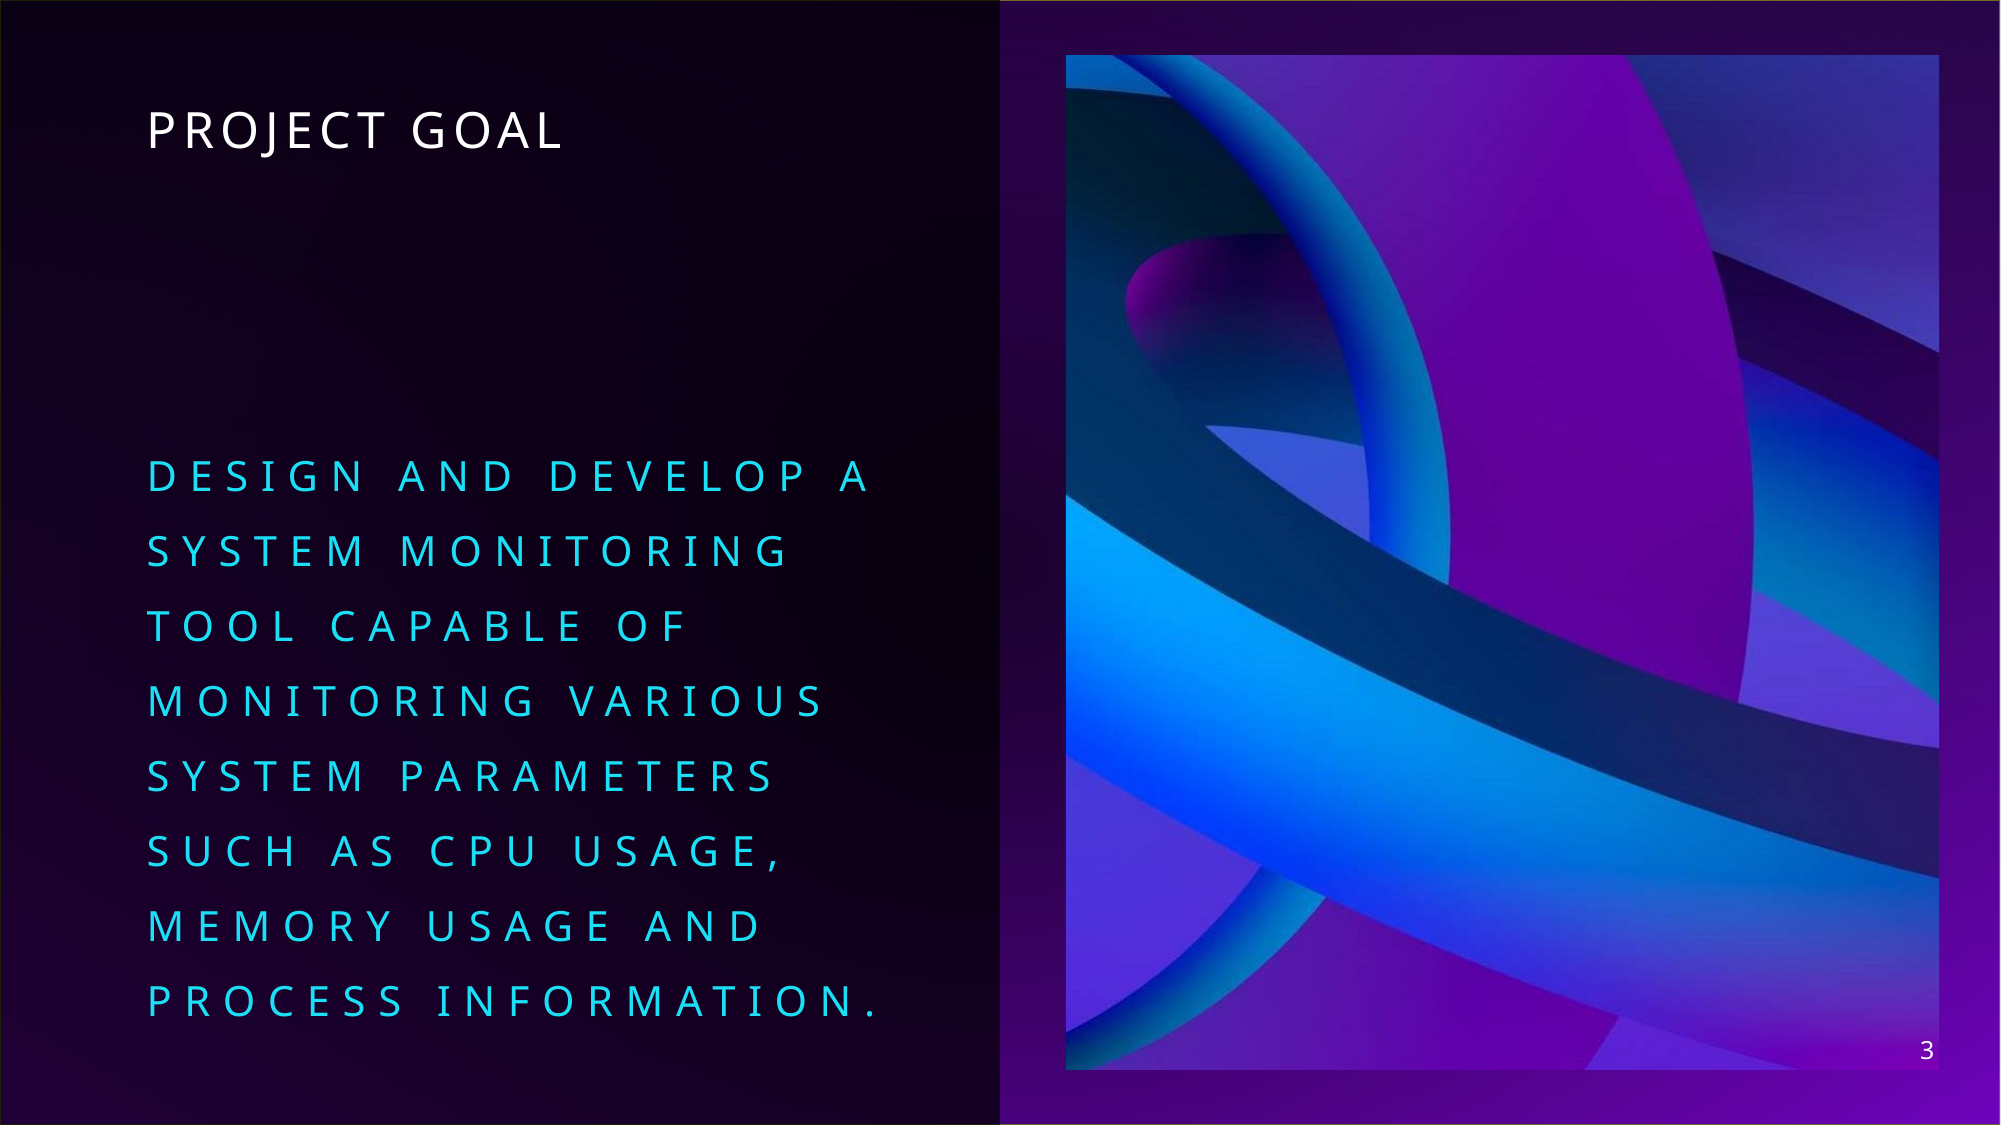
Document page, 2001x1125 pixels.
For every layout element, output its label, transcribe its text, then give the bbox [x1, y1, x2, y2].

subtitle Design and develop a system monitoring tool capable of monitoring various system parameters such as CPU usage, memory usage and process information. [131, 417, 945, 1056]
slide_number 3 [1499, 1021, 1950, 1082]
title Project goal [131, 0, 946, 168]
picture [1065, 55, 1940, 1070]
